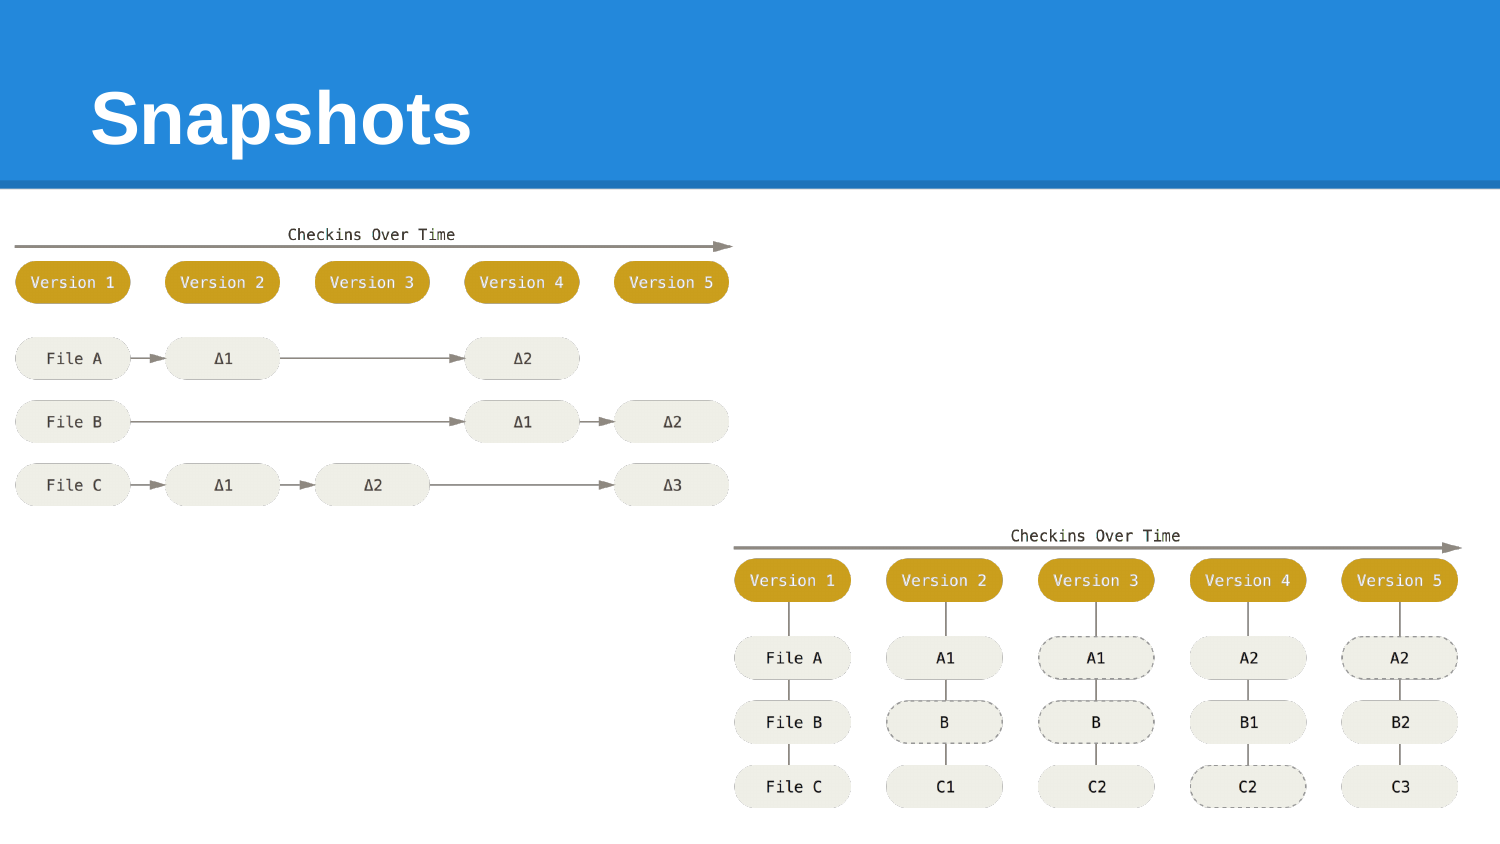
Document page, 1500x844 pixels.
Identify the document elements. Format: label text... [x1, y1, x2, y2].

title Snapshots [75, 33, 1425, 175]
picture [13, 227, 734, 506]
picture [733, 528, 1464, 808]
